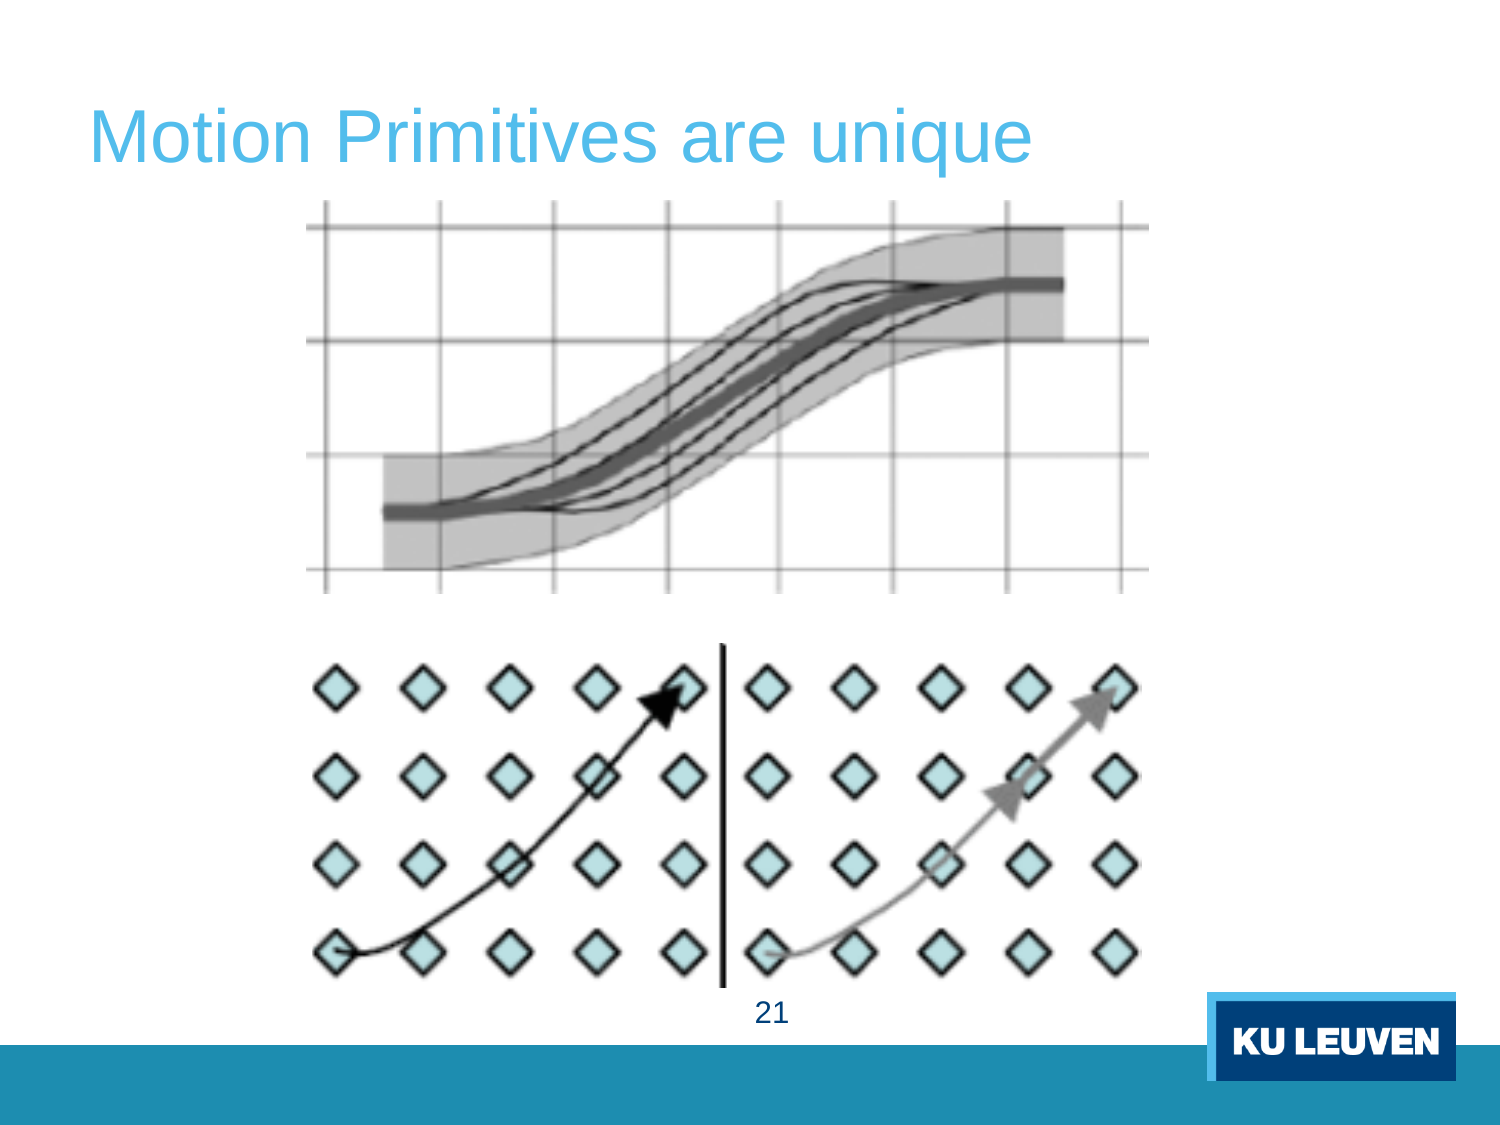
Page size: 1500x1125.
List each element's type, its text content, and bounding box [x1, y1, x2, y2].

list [312, 643, 1142, 988]
slide_number 21 [695, 992, 849, 1040]
title Motion Primitives are unique [88, 29, 1456, 178]
picture [305, 200, 1149, 594]
picture [1207, 992, 1456, 1081]
